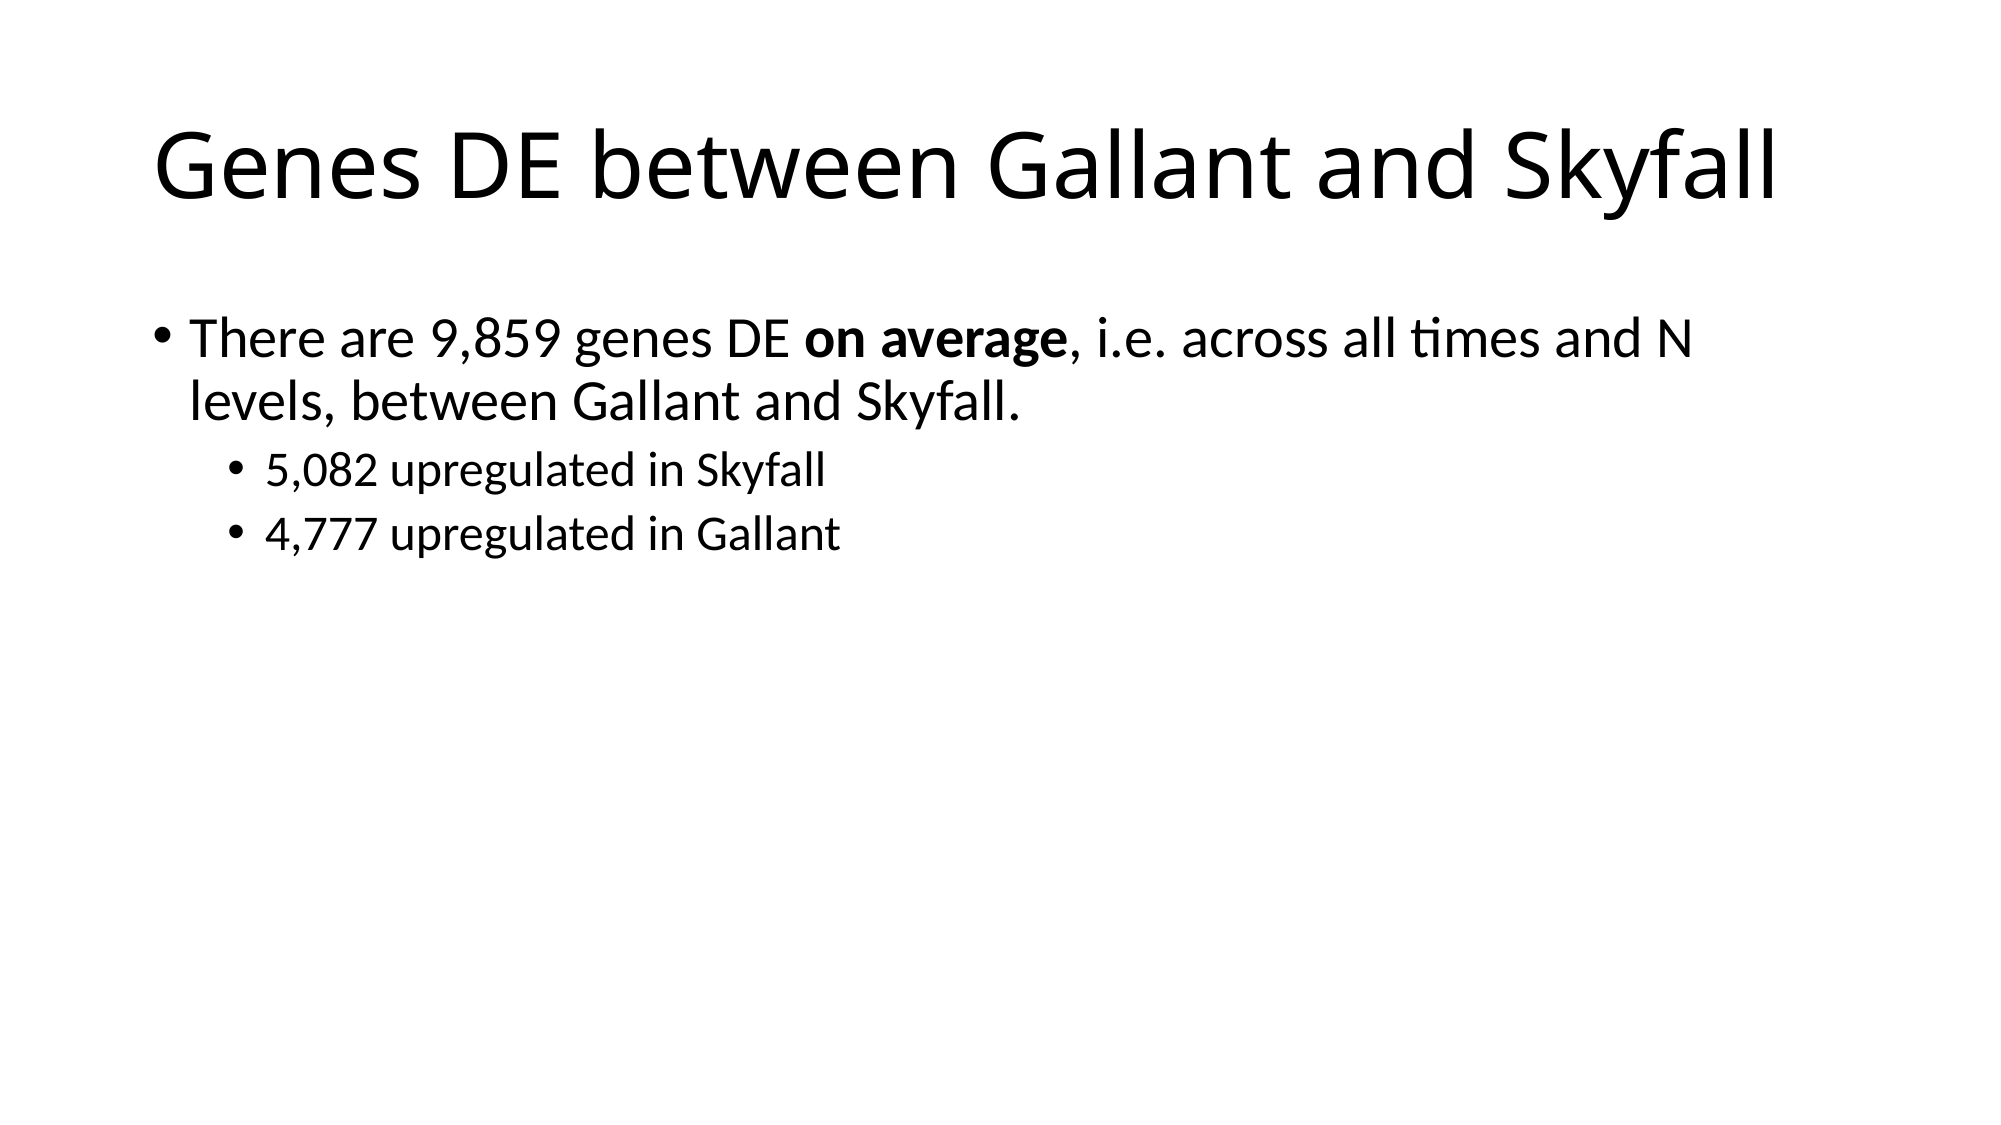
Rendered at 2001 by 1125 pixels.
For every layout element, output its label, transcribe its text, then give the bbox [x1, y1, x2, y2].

title Genes DE between Gallant and Skyfall [137, 59, 1863, 278]
list There are 9,859 genes DE on average, i.e. across all times and N levels, between Gallant and Skyfall. 5,082 upregulated in Skyfall 4,777 upregulated in Gallant [137, 299, 1863, 1014]
